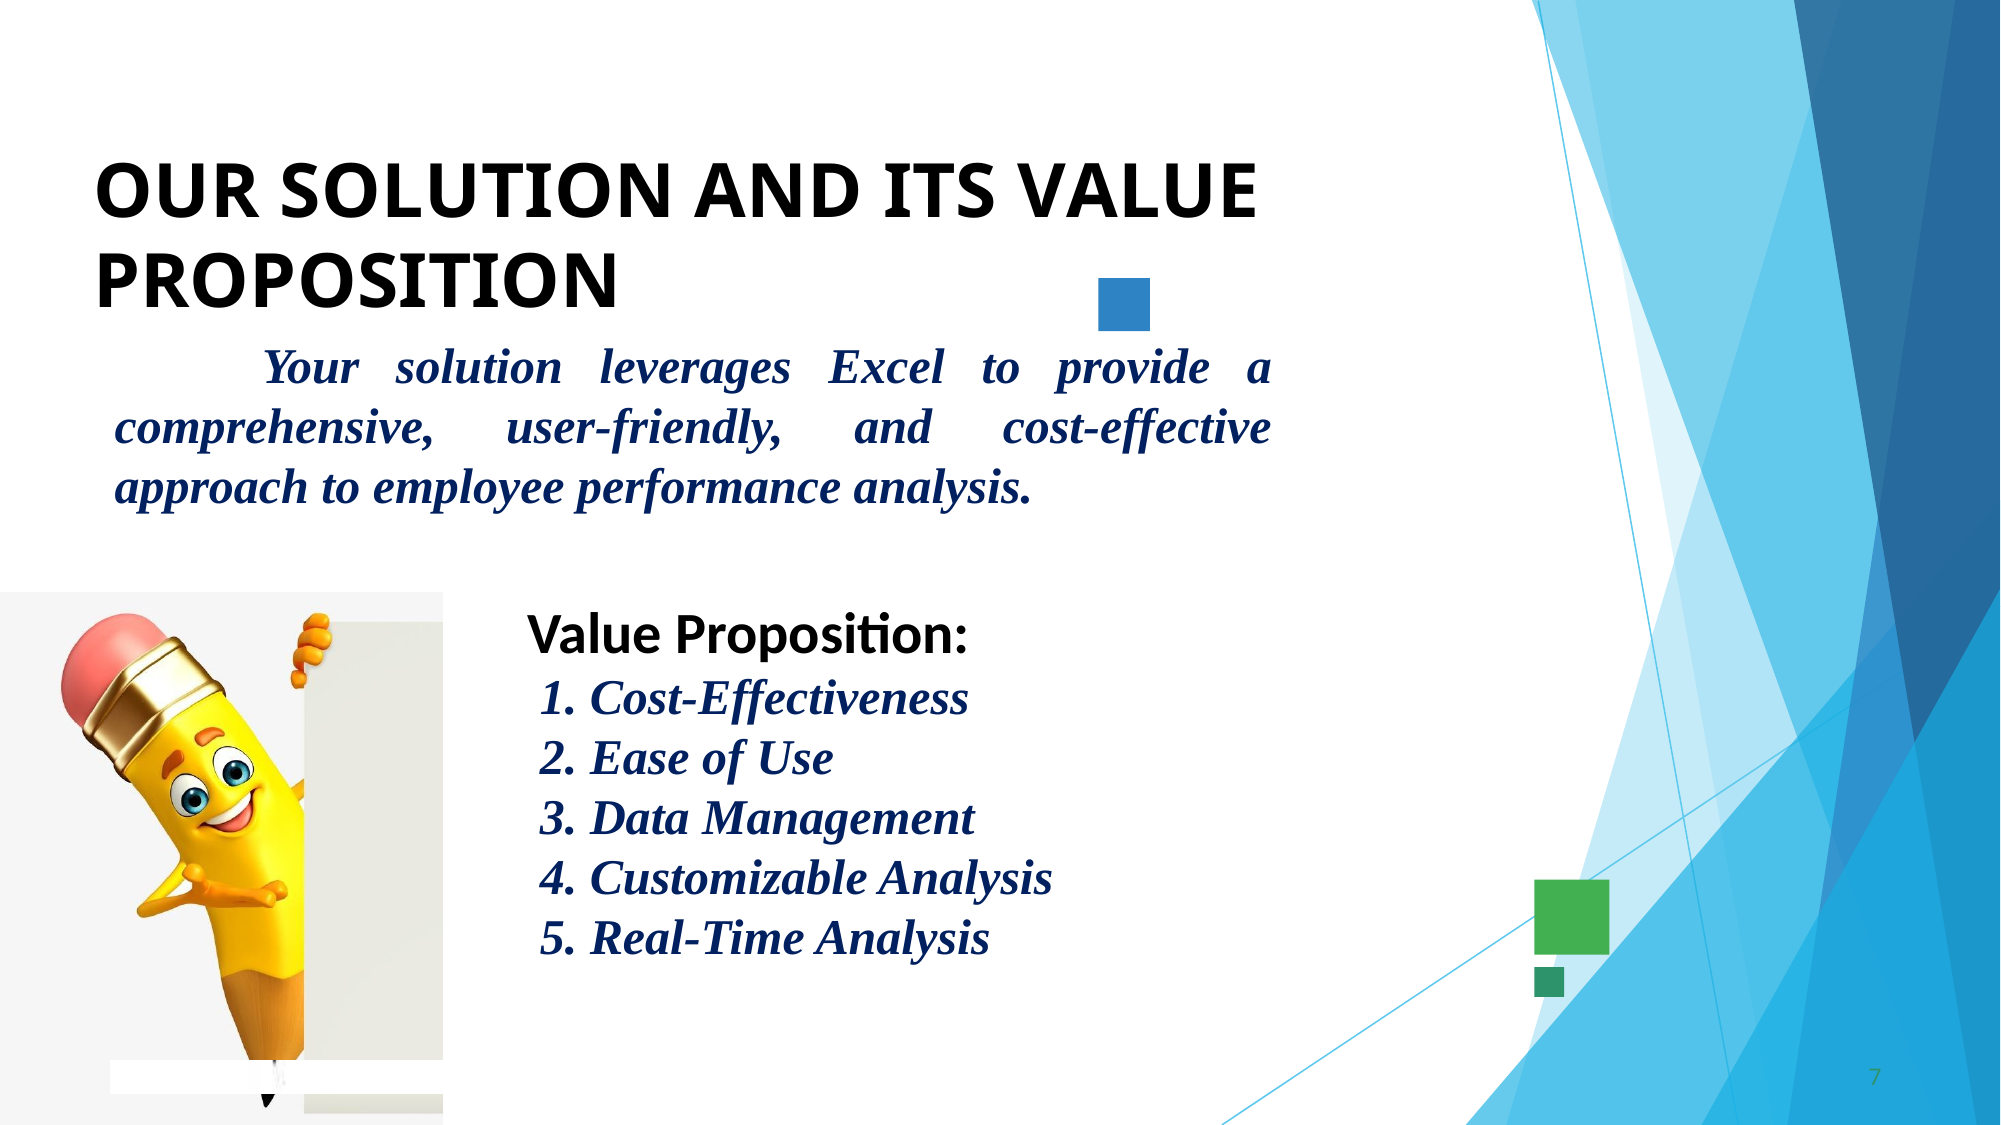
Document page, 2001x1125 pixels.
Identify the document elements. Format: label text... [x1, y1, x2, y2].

text_box Value Proposition: 1. Cost-Effectiveness 2. Ease of Use 3. Data Management 4. Customizable Analysis 5. Real-Time Analysis [512, 587, 1513, 973]
text_box [1534, 879, 1610, 955]
title OUR SOLUTION AND ITS VALUE PROPOSITION [91, 140, 1694, 331]
text_box [1534, 967, 1565, 997]
text_box Your solution leverages Excel to provide a comprehensive, user-friendly, and cost-effective approach to employee performance analysis. [99, 326, 1288, 521]
picture [0, 591, 463, 1125]
slide_number 7 [1862, 1061, 1888, 1125]
